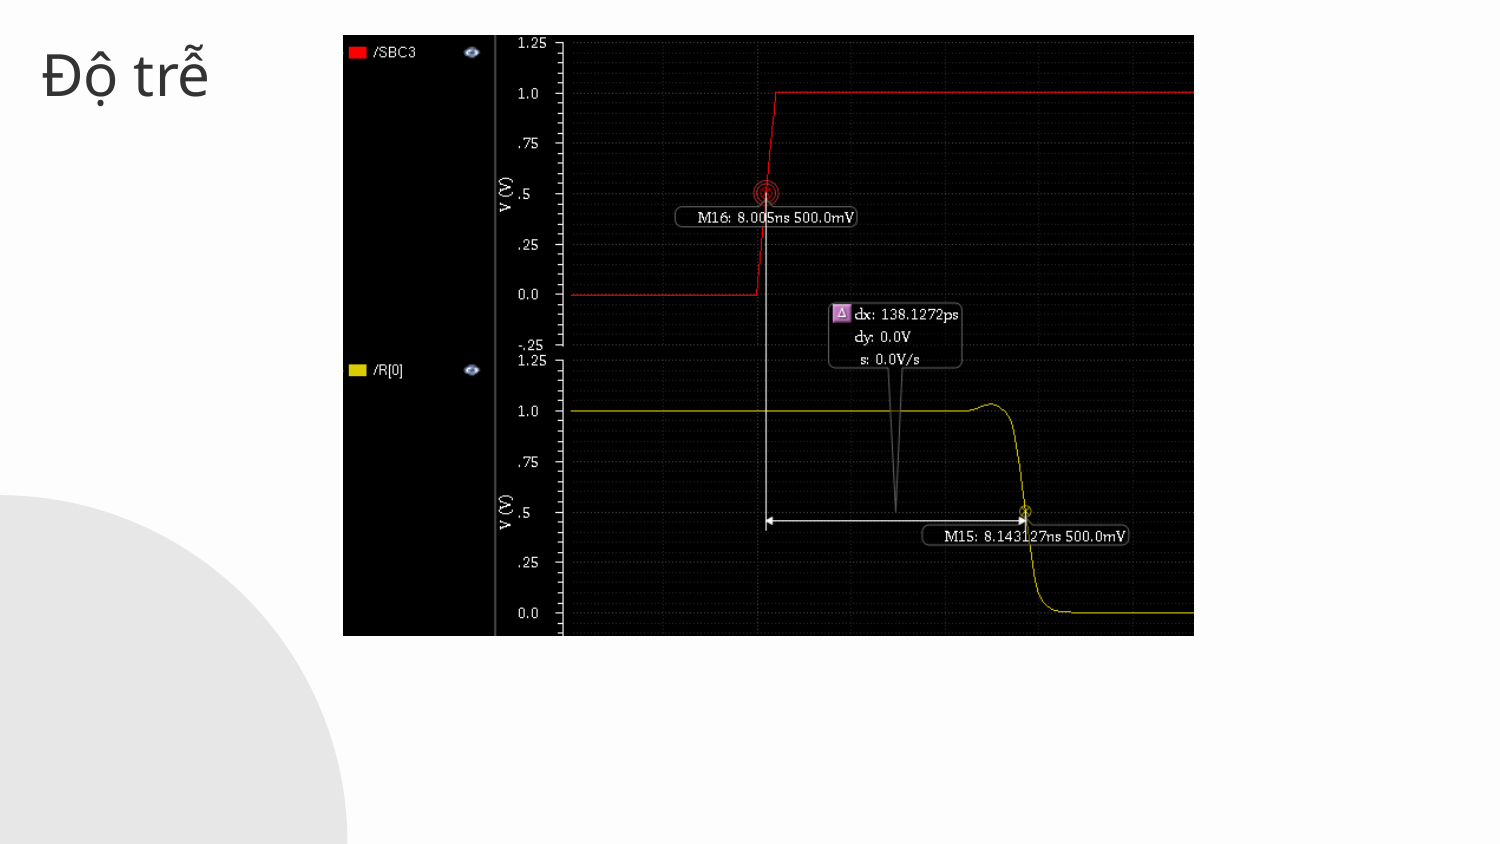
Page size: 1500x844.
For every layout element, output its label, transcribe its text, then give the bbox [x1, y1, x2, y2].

text_box Độ trễ [11, 9, 676, 136]
picture [343, 35, 1194, 636]
